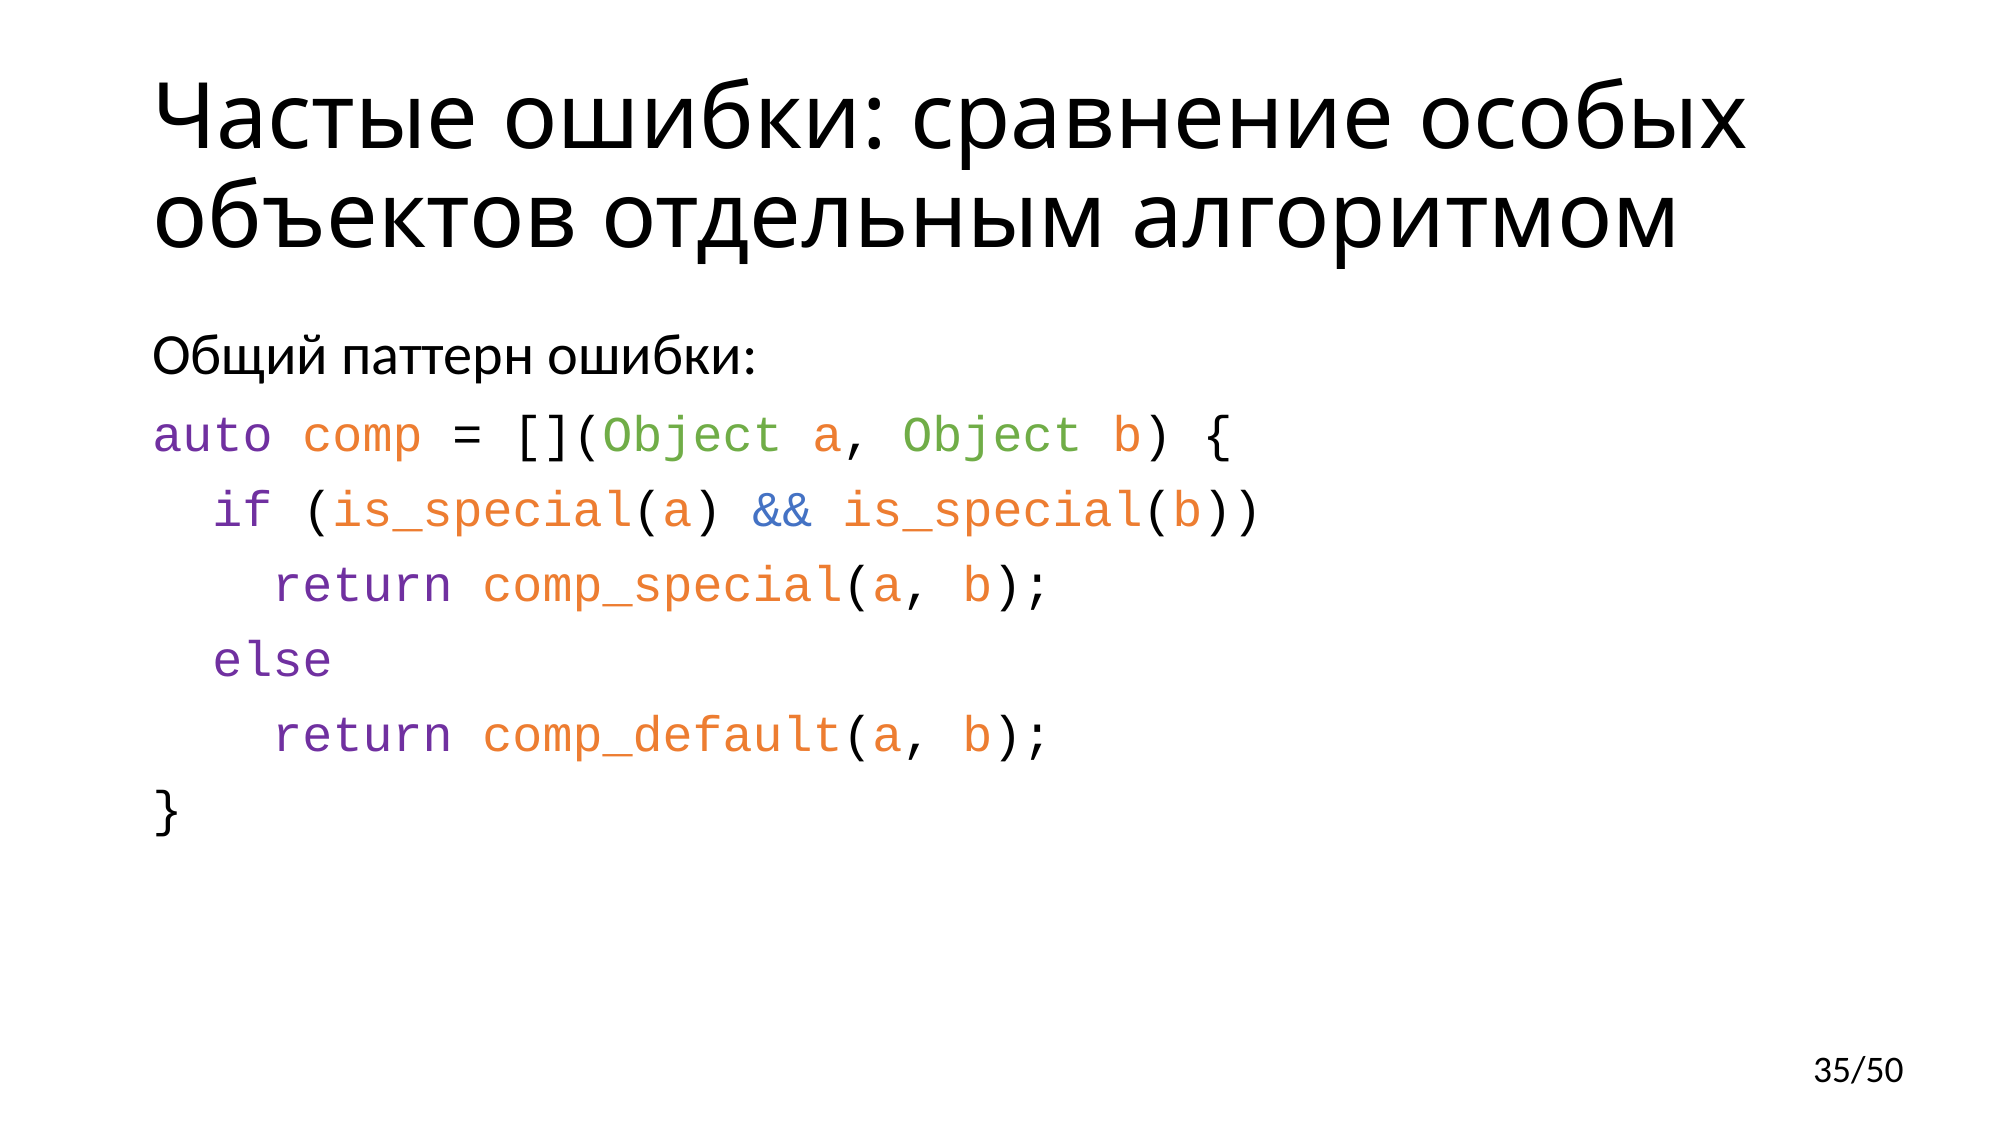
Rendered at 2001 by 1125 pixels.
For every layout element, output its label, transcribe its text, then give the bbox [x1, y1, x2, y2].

text_box Общий паттерн ошибки: [137, 308, 995, 394]
title Частые ошибки: сравнение особых объектов отдельным алгоритмом [137, 59, 1863, 278]
list auto comp = [](Object a, Object b) { if (is_special(a) && is_special(b)) return comp_special(a, b); else return comp_default(a, b); } [137, 401, 1863, 1116]
